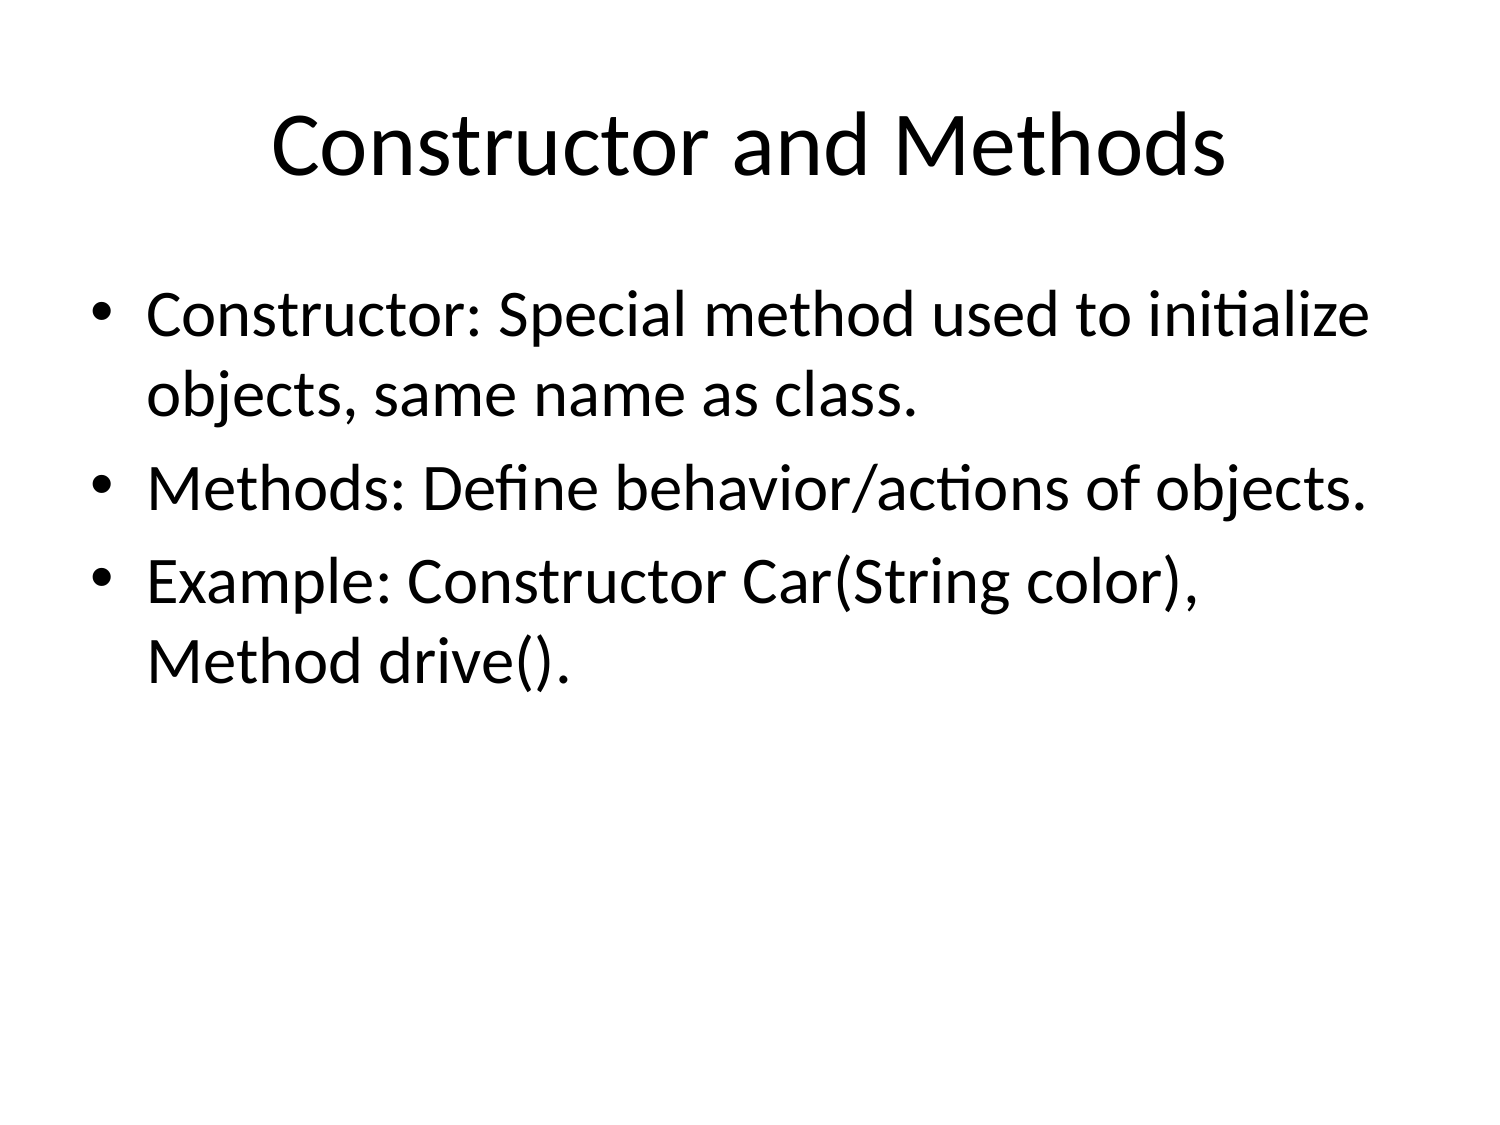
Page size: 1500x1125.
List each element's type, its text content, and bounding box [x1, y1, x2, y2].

list Constructor: Special method used to initialize objects, same name as class. Methods: Define behavior/actions of objects. Example: Constructor Car(String color), Method drive(). [75, 262, 1425, 1005]
title Constructor and Methods [75, 45, 1425, 233]
